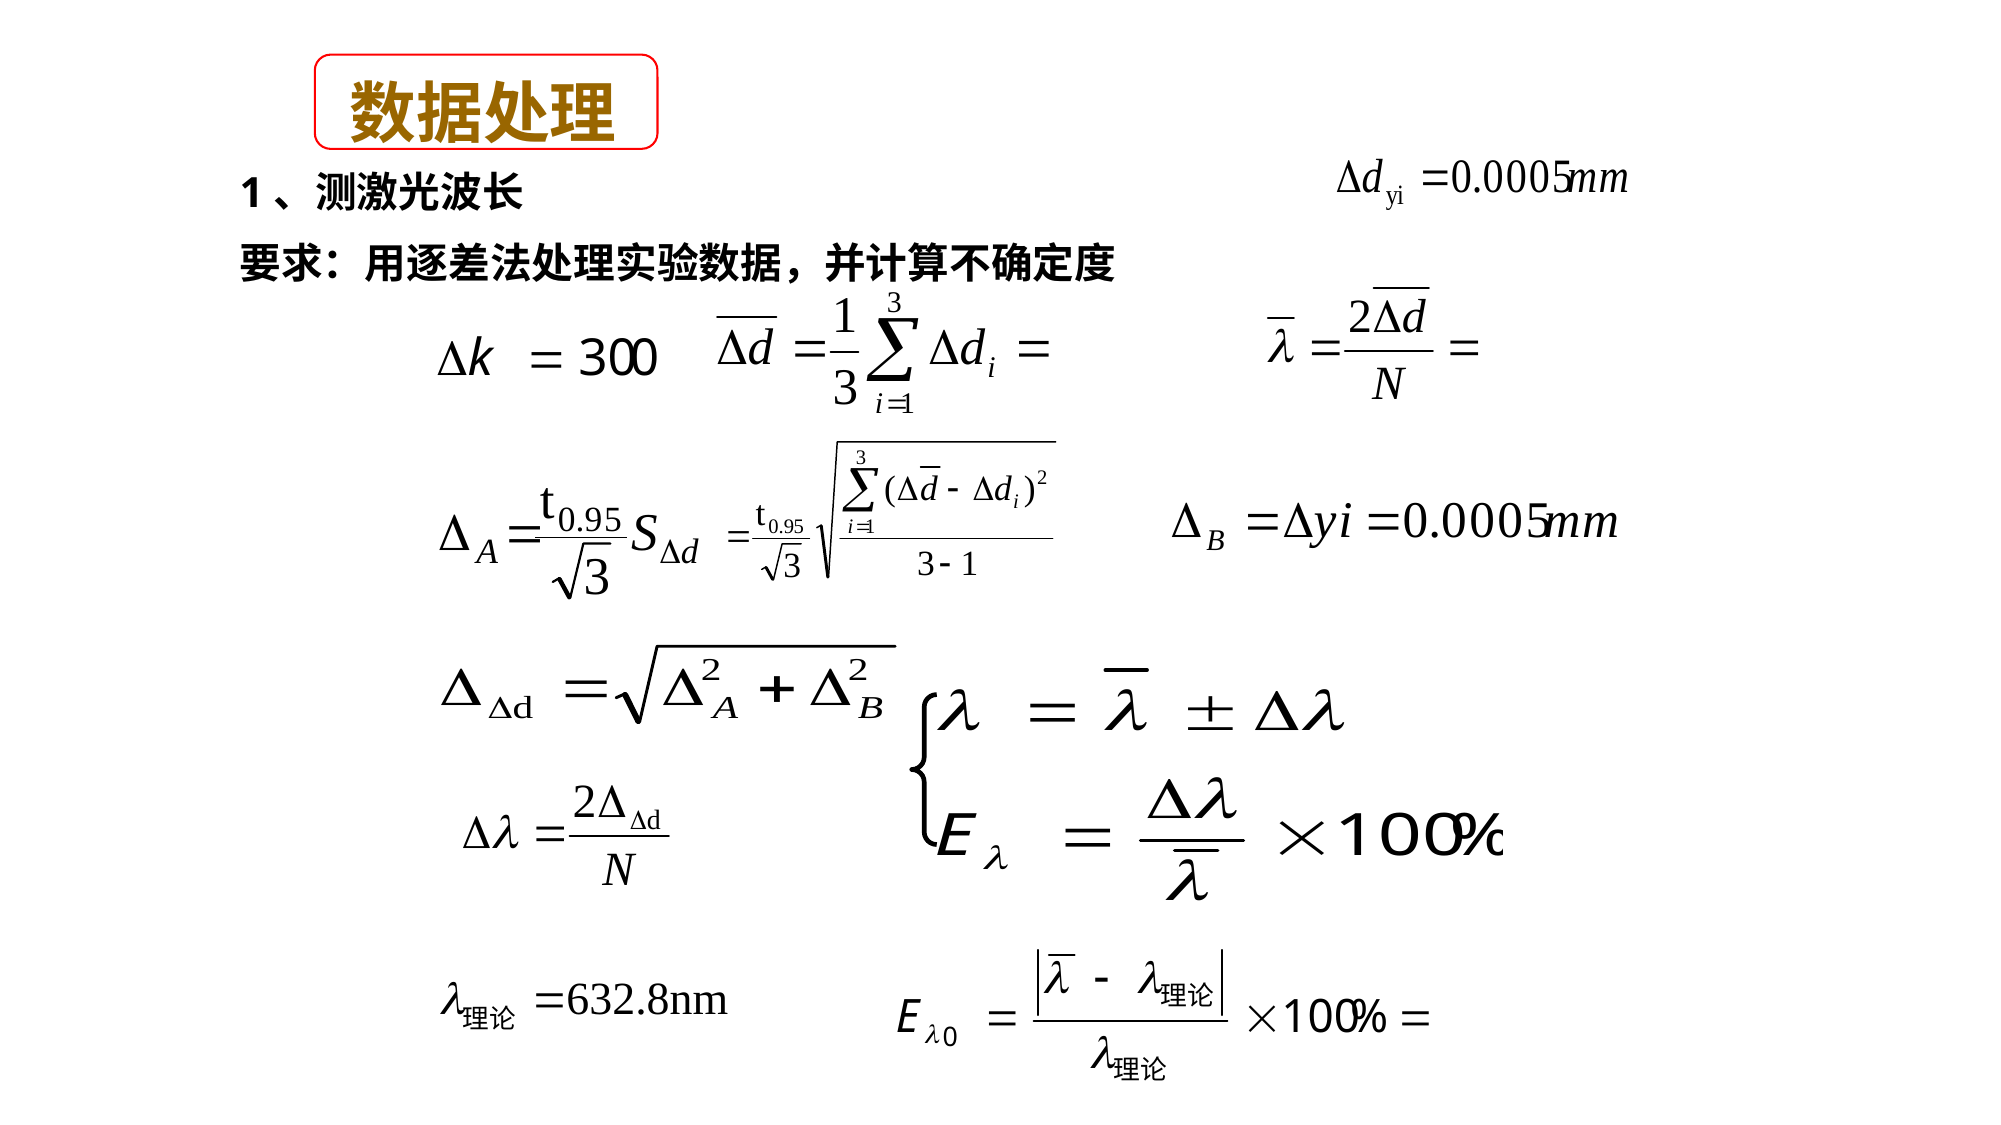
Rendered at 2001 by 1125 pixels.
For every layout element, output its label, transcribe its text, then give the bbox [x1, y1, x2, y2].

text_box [432, 968, 736, 1038]
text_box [454, 772, 678, 896]
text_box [428, 328, 664, 384]
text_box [924, 658, 1503, 913]
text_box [890, 940, 1430, 1090]
text_box 数据处理 [334, 69, 664, 159]
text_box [1162, 486, 1625, 559]
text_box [1259, 278, 1480, 411]
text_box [708, 278, 1050, 425]
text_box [428, 632, 908, 733]
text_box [1329, 144, 1635, 221]
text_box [432, 432, 1064, 613]
text_box [911, 758, 924, 781]
text_box [313, 53, 659, 150]
text_box 1、测激光波长 要求：用逐差法处理实验数据，并计算不确定度 [224, 158, 1382, 295]
